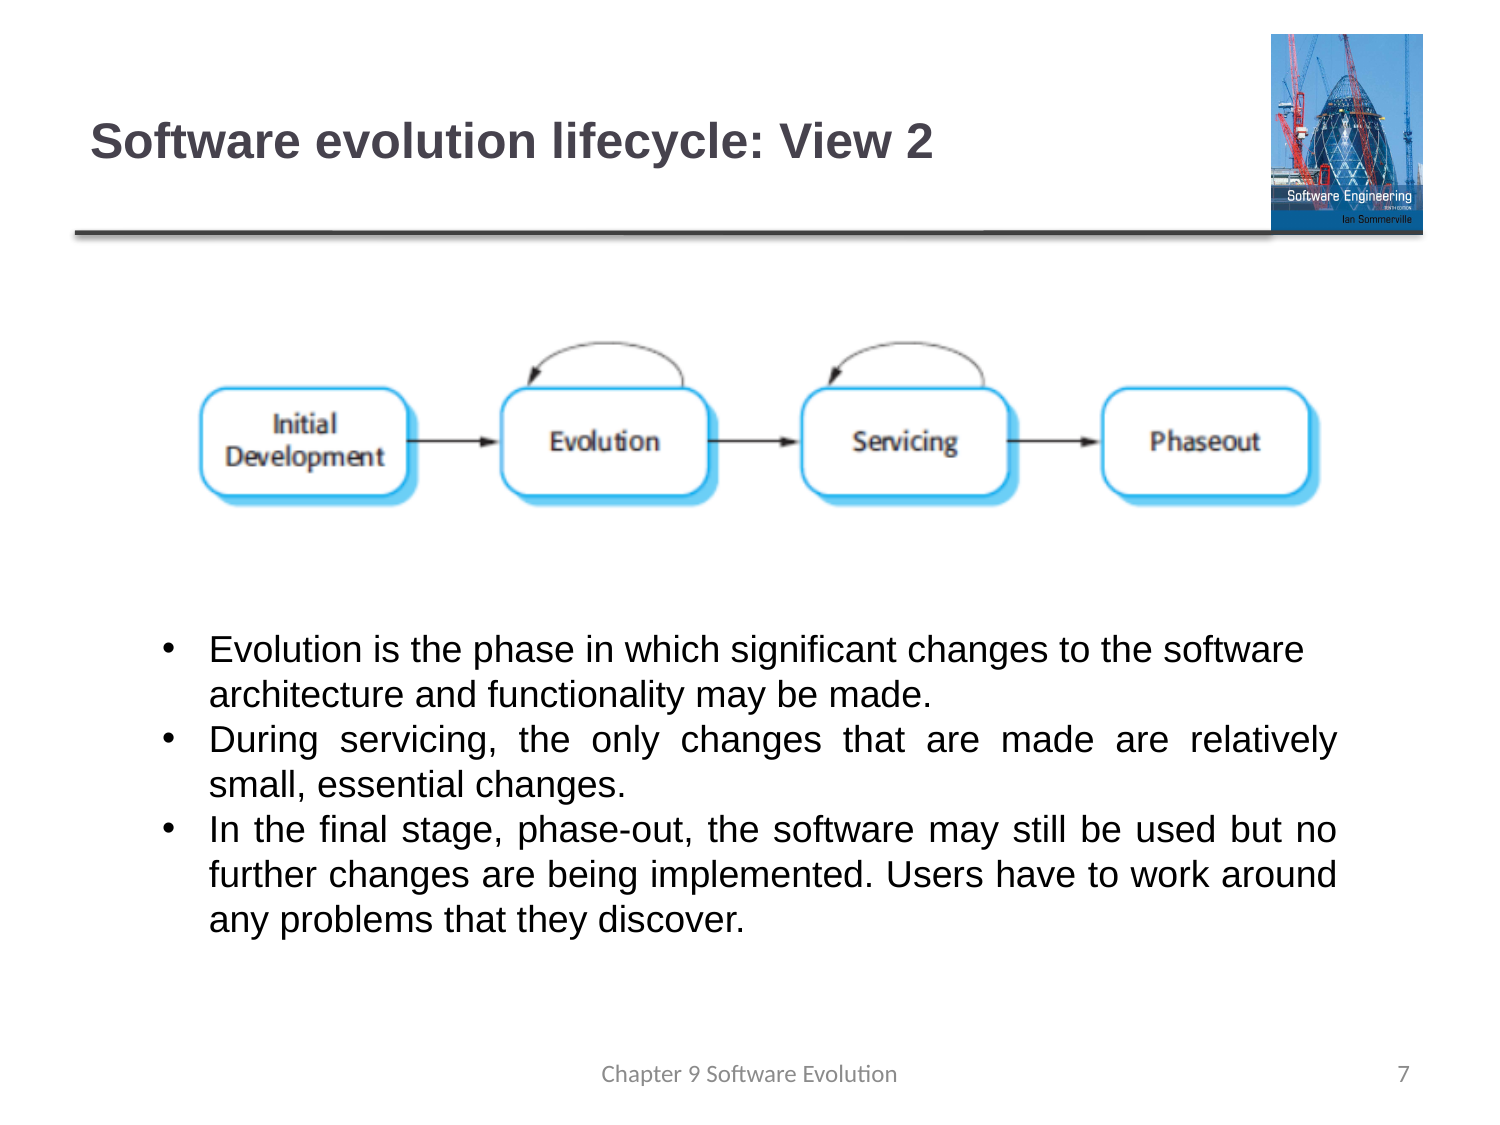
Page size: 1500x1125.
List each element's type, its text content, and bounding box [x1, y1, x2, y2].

picture [1271, 34, 1423, 230]
title Software evolution lifecycle: View 2 [74, 44, 1272, 233]
picture [193, 331, 1353, 558]
slide_number 7 [1074, 1042, 1425, 1103]
footer Chapter 9 Software Evolution [512, 1042, 988, 1103]
text_box Evolution is the phase in which significant changes to the software architecture and functionality may be made. During servicing, the only changes that are made are relatively small, essential changes. In the final stage, phase-out, the software may still be used but no further changes are being implemented. Users have to work around any problems that they discover. [147, 618, 1353, 948]
